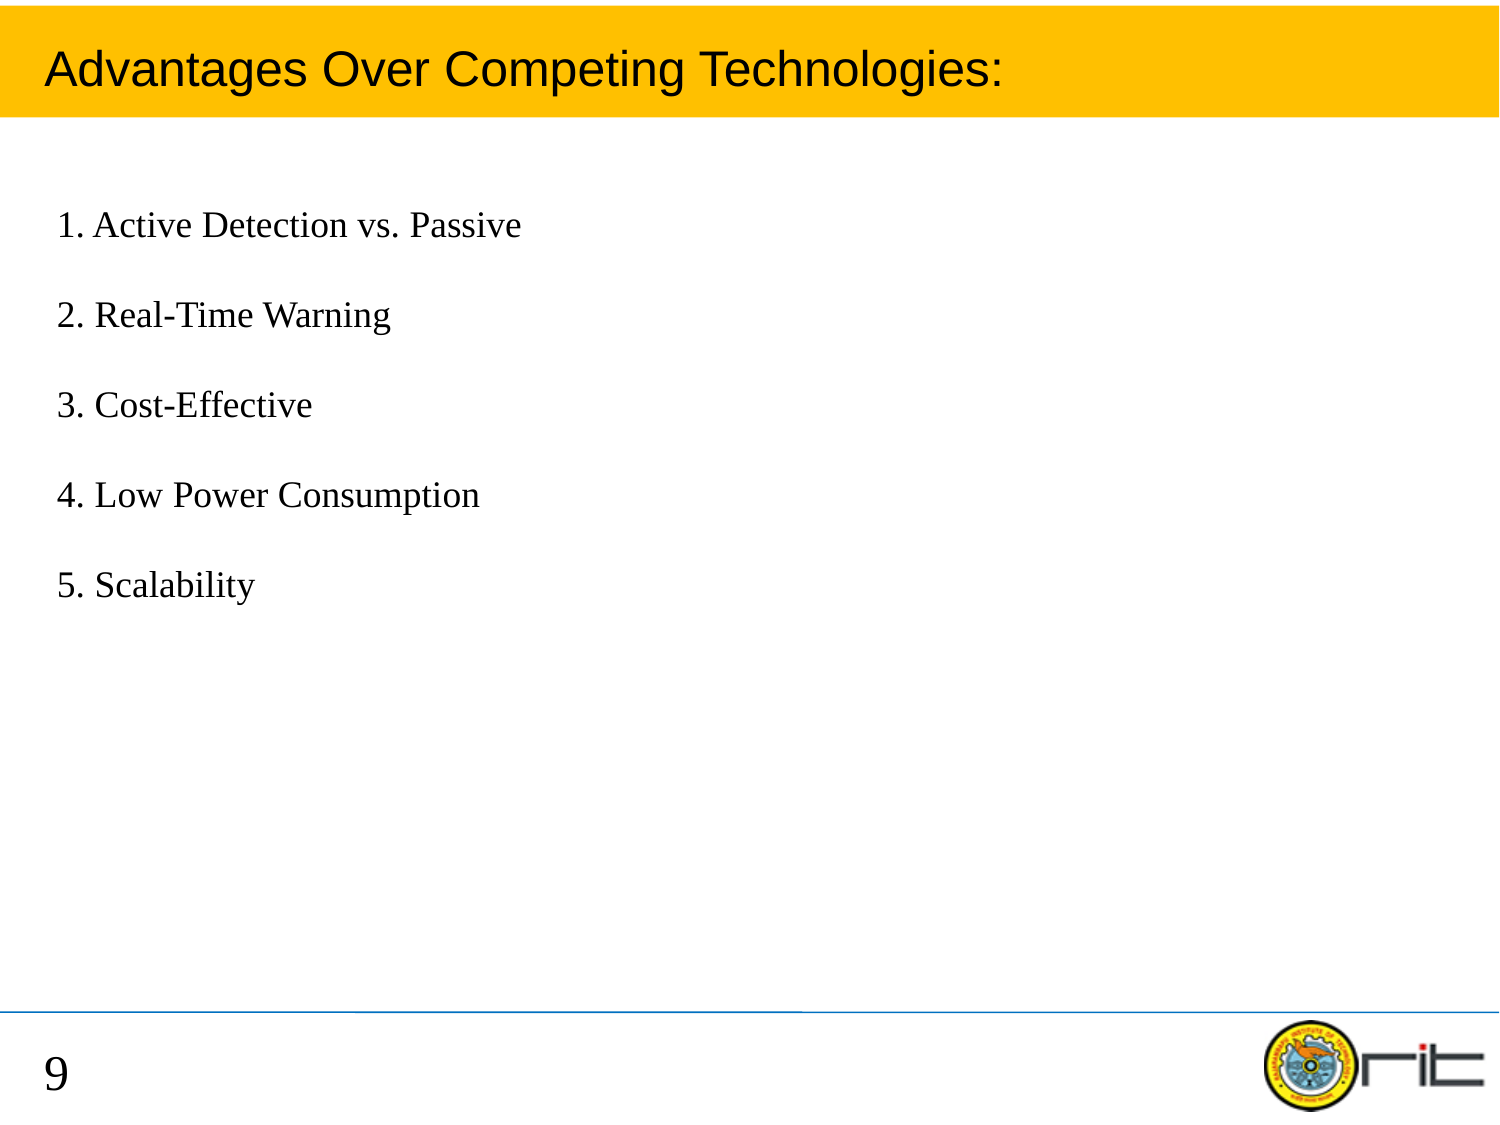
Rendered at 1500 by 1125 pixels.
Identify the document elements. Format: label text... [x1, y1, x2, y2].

text_box [0, 5, 1500, 118]
text_box 9 [29, 1033, 658, 1104]
text_box [29, 180, 1181, 978]
text_box Advantages Over Competing Technologies: [29, 29, 1088, 95]
text_box 1. Active Detection vs. Passive 2. Real-Time Warning 3. Cost-Effective 4. Low Power Consumption 5. Scalability [42, 192, 1337, 613]
picture [1263, 1019, 1487, 1112]
